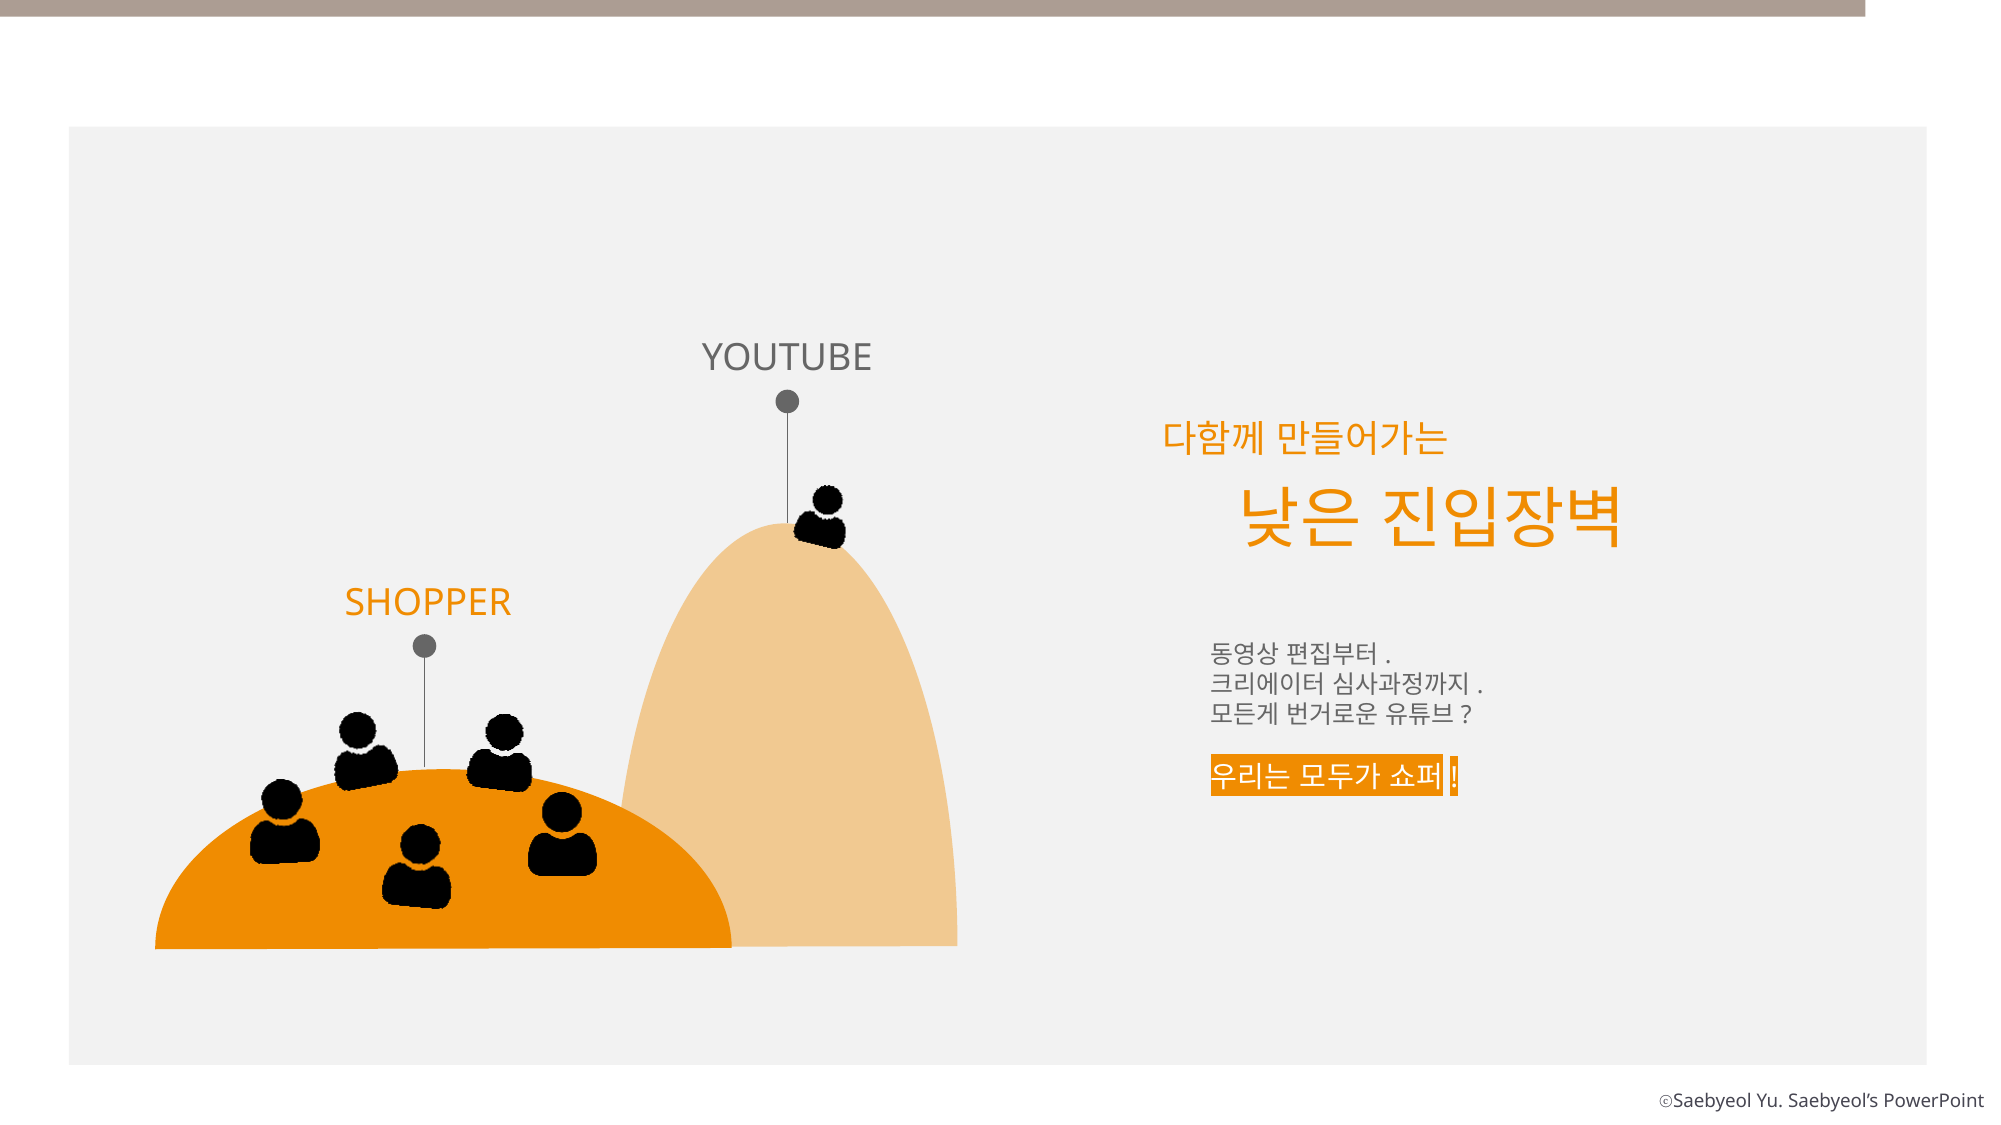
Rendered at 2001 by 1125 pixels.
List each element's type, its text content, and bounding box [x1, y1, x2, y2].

text_box [411, 633, 438, 659]
text_box SHOPPER [329, 570, 527, 631]
text_box [68, 126, 1928, 1066]
picture [374, 820, 464, 910]
text_box [620, 522, 959, 948]
text_box [0, 0, 1866, 18]
text_box YOUTUBE [687, 325, 888, 386]
picture [239, 705, 406, 865]
text_box [154, 768, 733, 951]
picture [787, 479, 861, 552]
text_box 동영상 편집부터. 크리에이터 심사과정까지. 모든게 번거로운 유튜브? 우리는 모두가 쇼퍼! [1196, 631, 1499, 801]
text_box [774, 388, 801, 415]
text_box 다함께 만들어가는 [1147, 407, 1464, 468]
picture [459, 709, 604, 876]
text_box 낮은 진입장벽 [1223, 468, 1932, 563]
